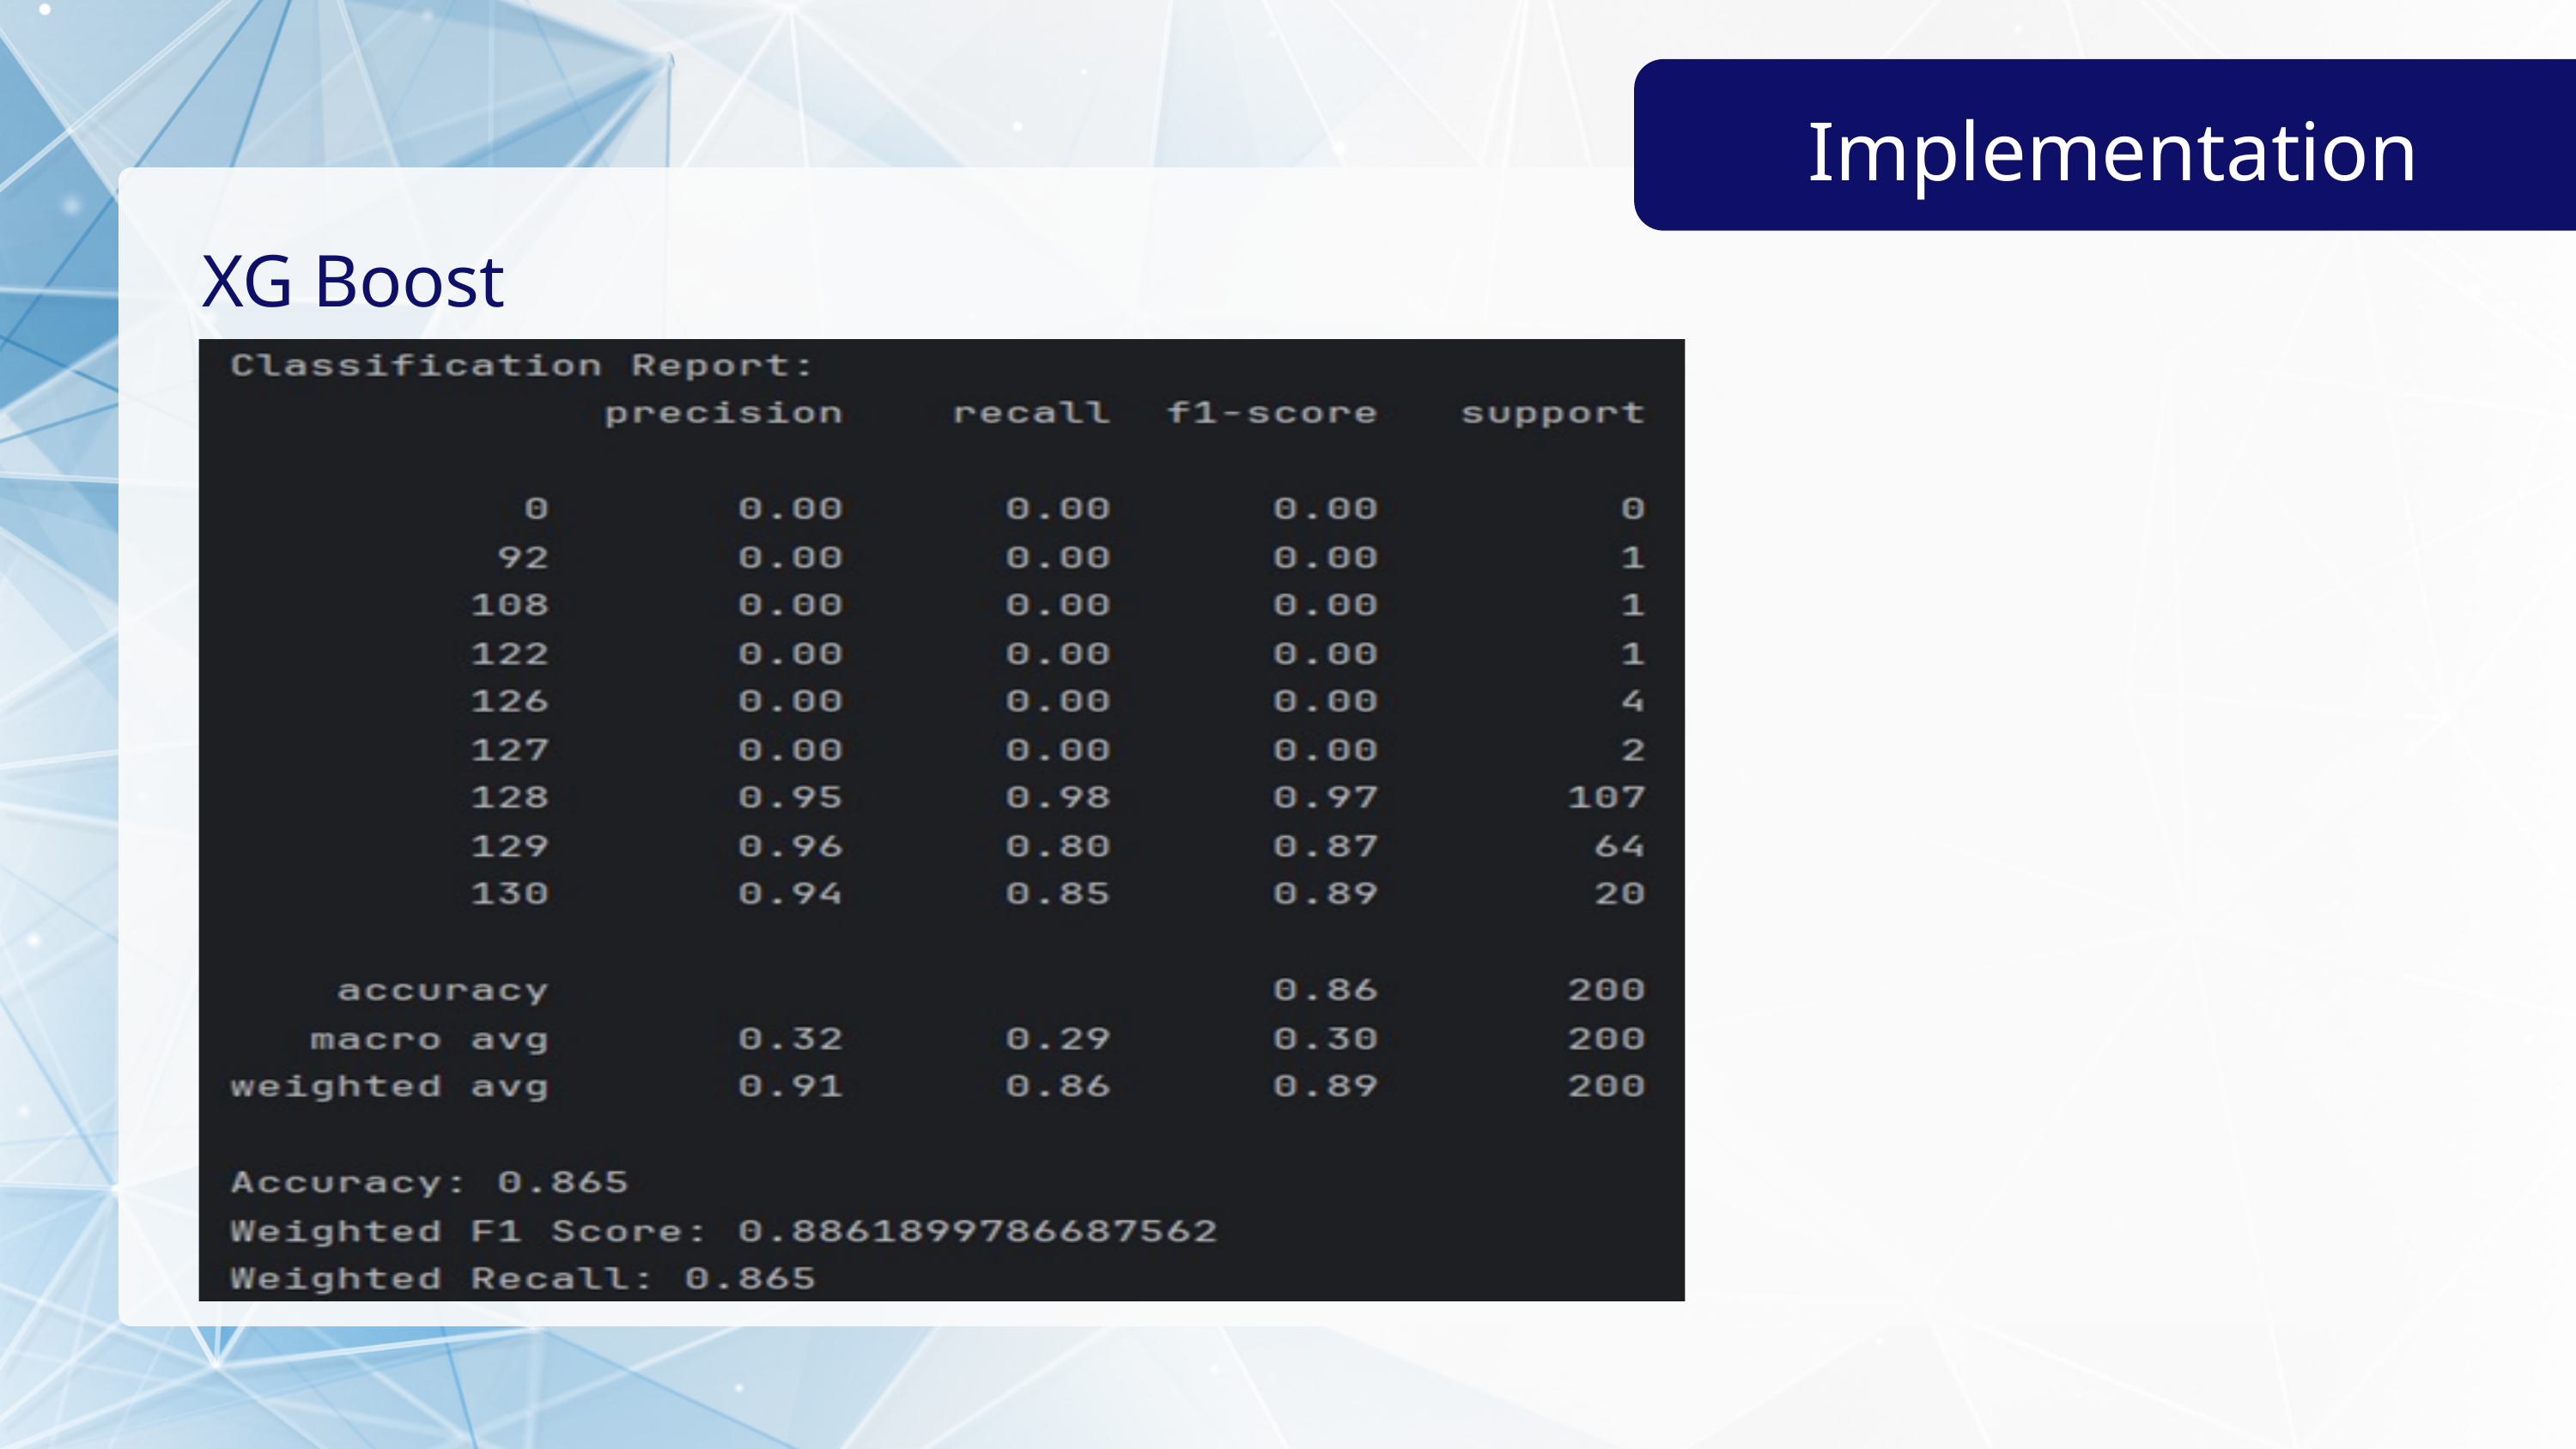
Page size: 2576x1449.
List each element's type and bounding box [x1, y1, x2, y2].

text_box [1633, 58, 2576, 231]
text_box [0, 0, 2576, 1449]
text_box [118, 167, 2405, 1327]
